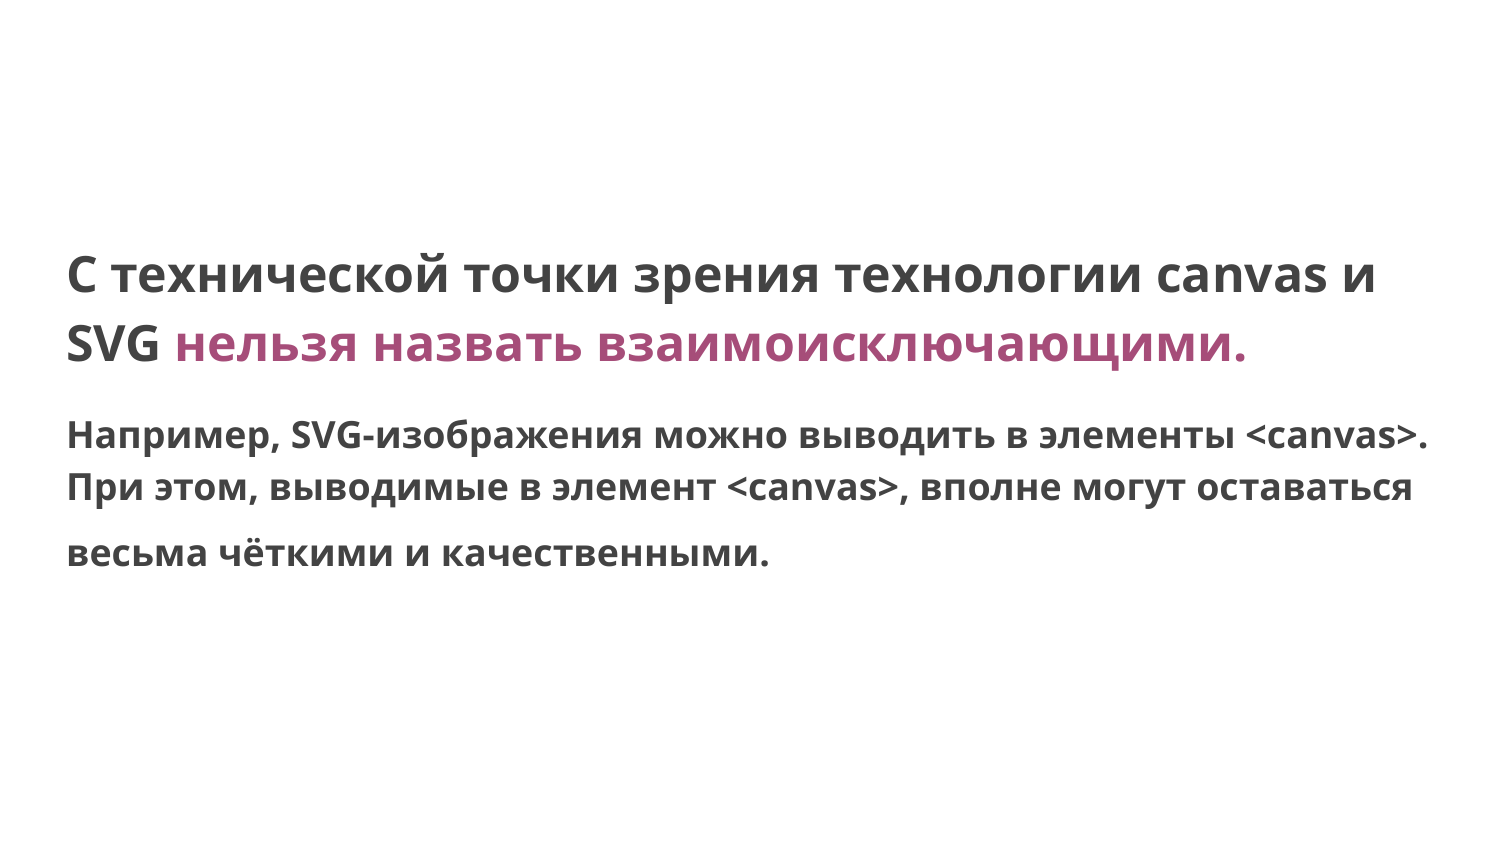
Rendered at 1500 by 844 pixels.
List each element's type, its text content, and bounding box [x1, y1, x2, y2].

list С технической точки зрения технологии canvas и SVG нельзя назвать взаимоисключающими. Например, SVG-изображения можно выводить в элементы <canvas>. При этом, выводимые в элемент <canvas>, вполне могут оставаться весьма чёткими и качественными. [51, 218, 1449, 626]
